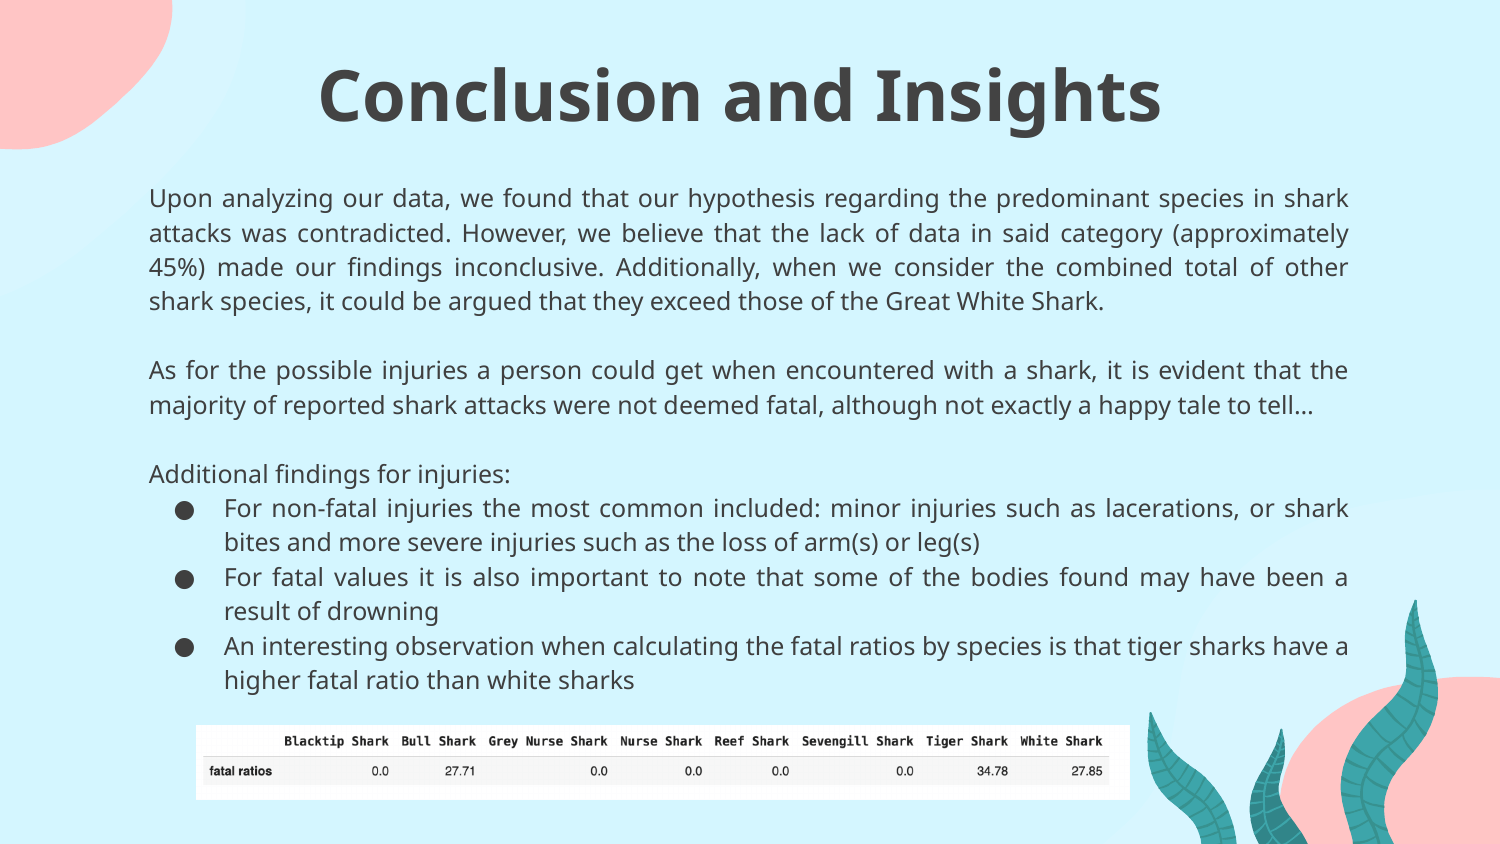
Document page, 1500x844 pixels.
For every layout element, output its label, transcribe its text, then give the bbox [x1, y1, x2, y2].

text_box Upon analyzing our data, we found that our hypothesis regarding the predominant species in shark attacks was contradicted. However, we believe that the lack of data in said category (approximately 45%) made our findings inconclusive. Additionally, when we consider the combined total of other shark species, it could be argued that they exceed those of the Great White Shark. As for the possible injuries a person could get when encountered with a shark, it is evident that the majority of reported shark attacks were not deemed fatal, although not exactly a happy tale to tell… Additional findings for injuries: For non-fatal injuries the most common included: minor injuries such as lacerations, or shark bites and more severe injuries such as the loss of arm(s) or leg(s) For fatal values it is also important to note that some of the bodies found may have been a result of drowning An interesting observation when calculating the fatal ratios by species is that tiger sharks have a higher fatal ratio than white sharks [133, 163, 1367, 714]
picture [196, 725, 1130, 800]
title Conclusion and Insights [118, 36, 1382, 130]
